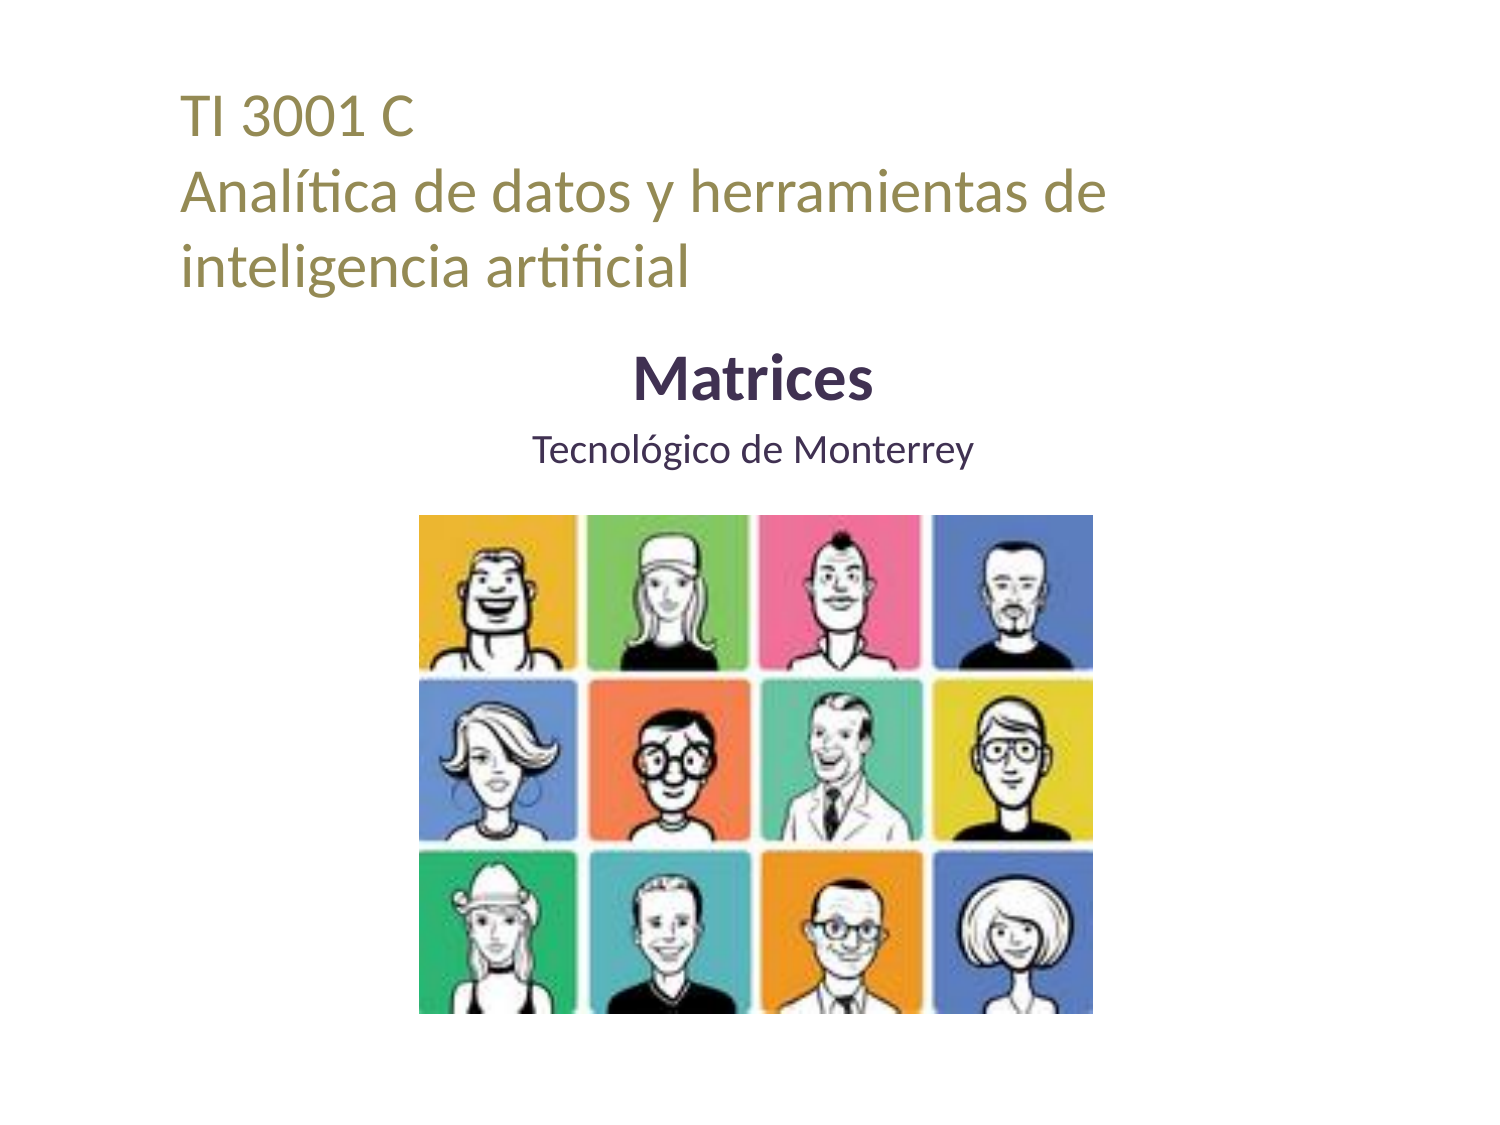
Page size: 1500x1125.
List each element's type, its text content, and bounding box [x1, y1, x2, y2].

title TI 3001 C Analítica de datos y herramientas de inteligencia artificial [165, 66, 1424, 308]
picture [418, 514, 1093, 1014]
subtitle Matrices Tecnológico de Monterrey [201, 326, 1306, 537]
